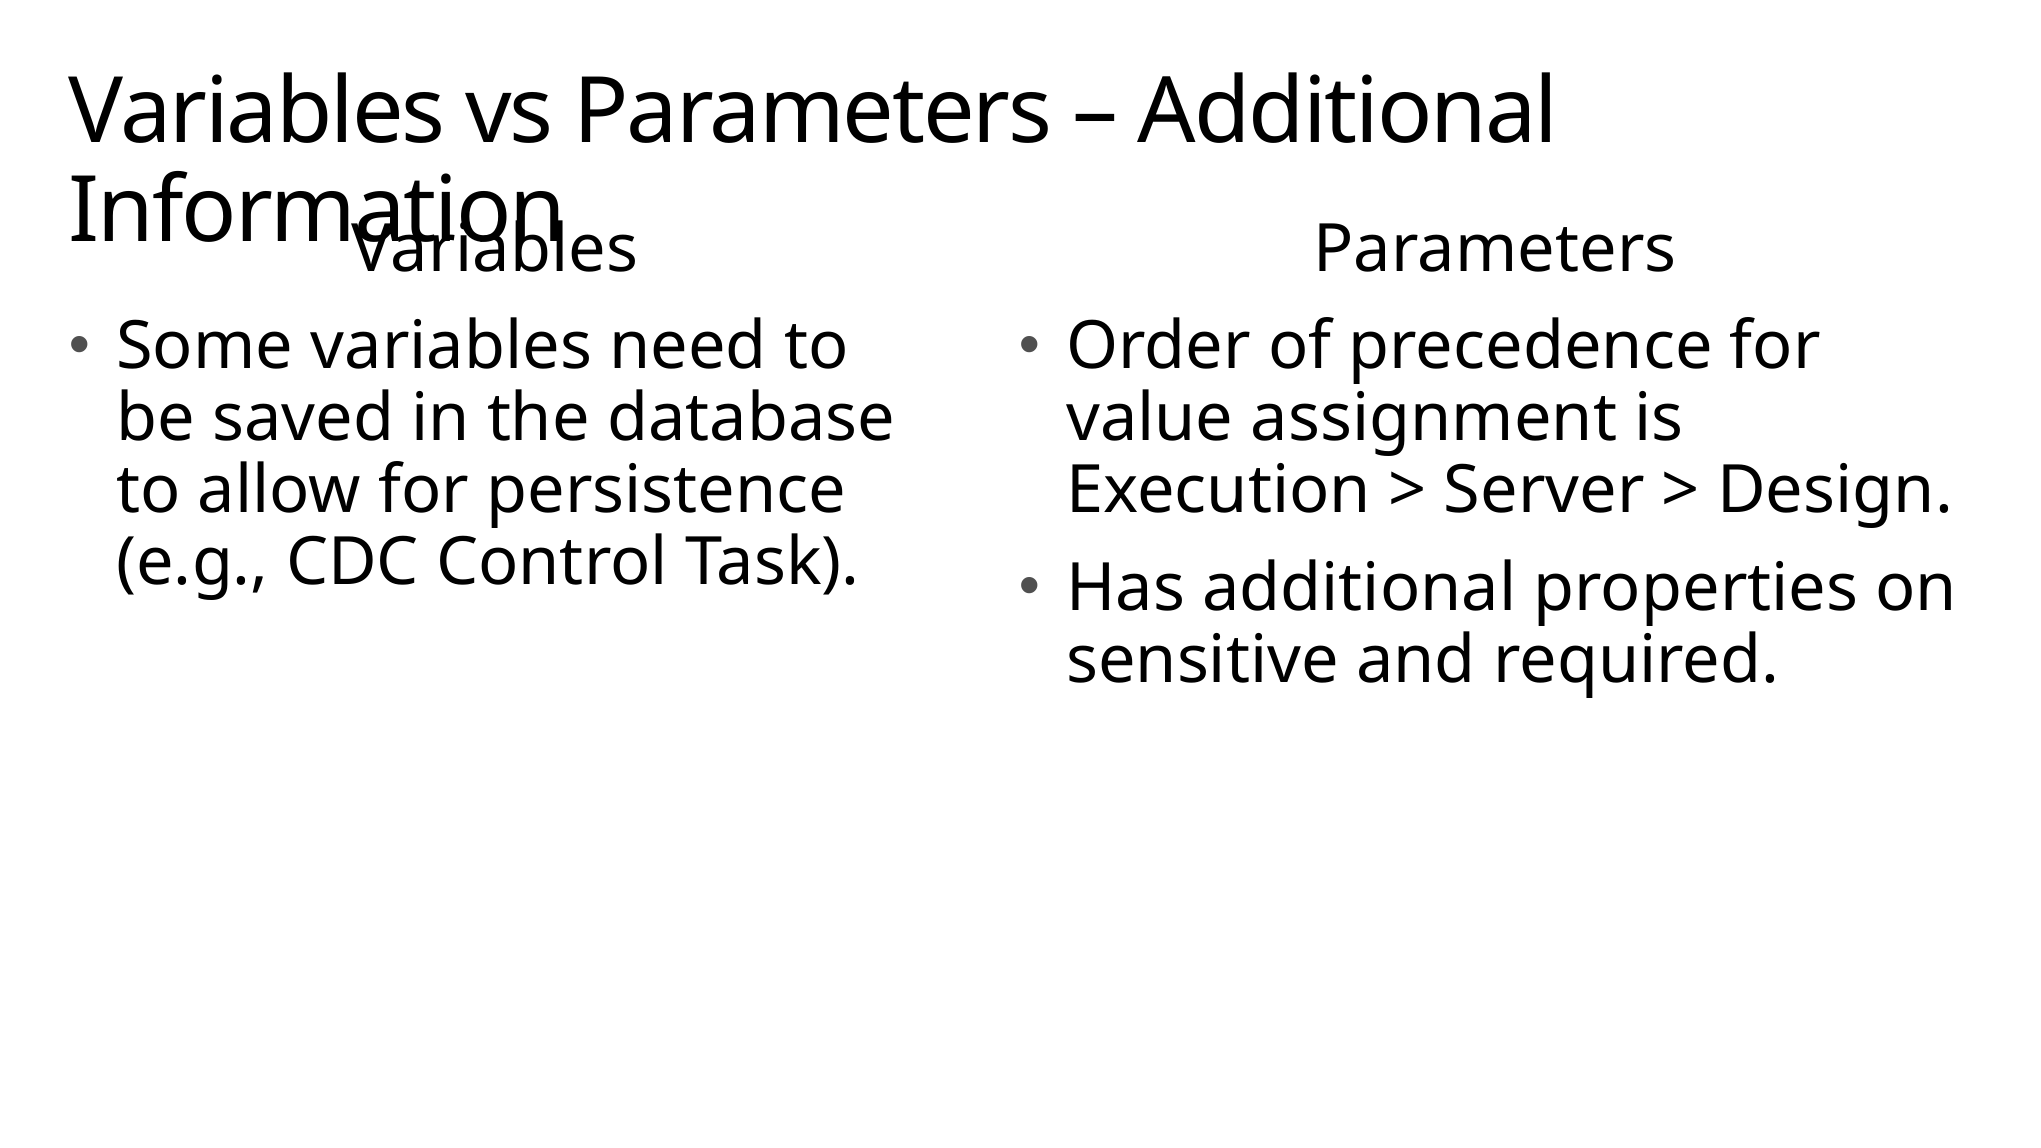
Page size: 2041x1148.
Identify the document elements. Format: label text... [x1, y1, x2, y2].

list Parameters Order of precedence for value assignment is Execution > Server > Design. Has additional properties on sensitive and required. [995, 198, 1996, 716]
title Variables vs Parameters – Additional Information [45, 48, 1996, 199]
list Variables Some variables need to be saved in the database to allow for persistence (e.g., CDC Control Task). [45, 198, 946, 618]
